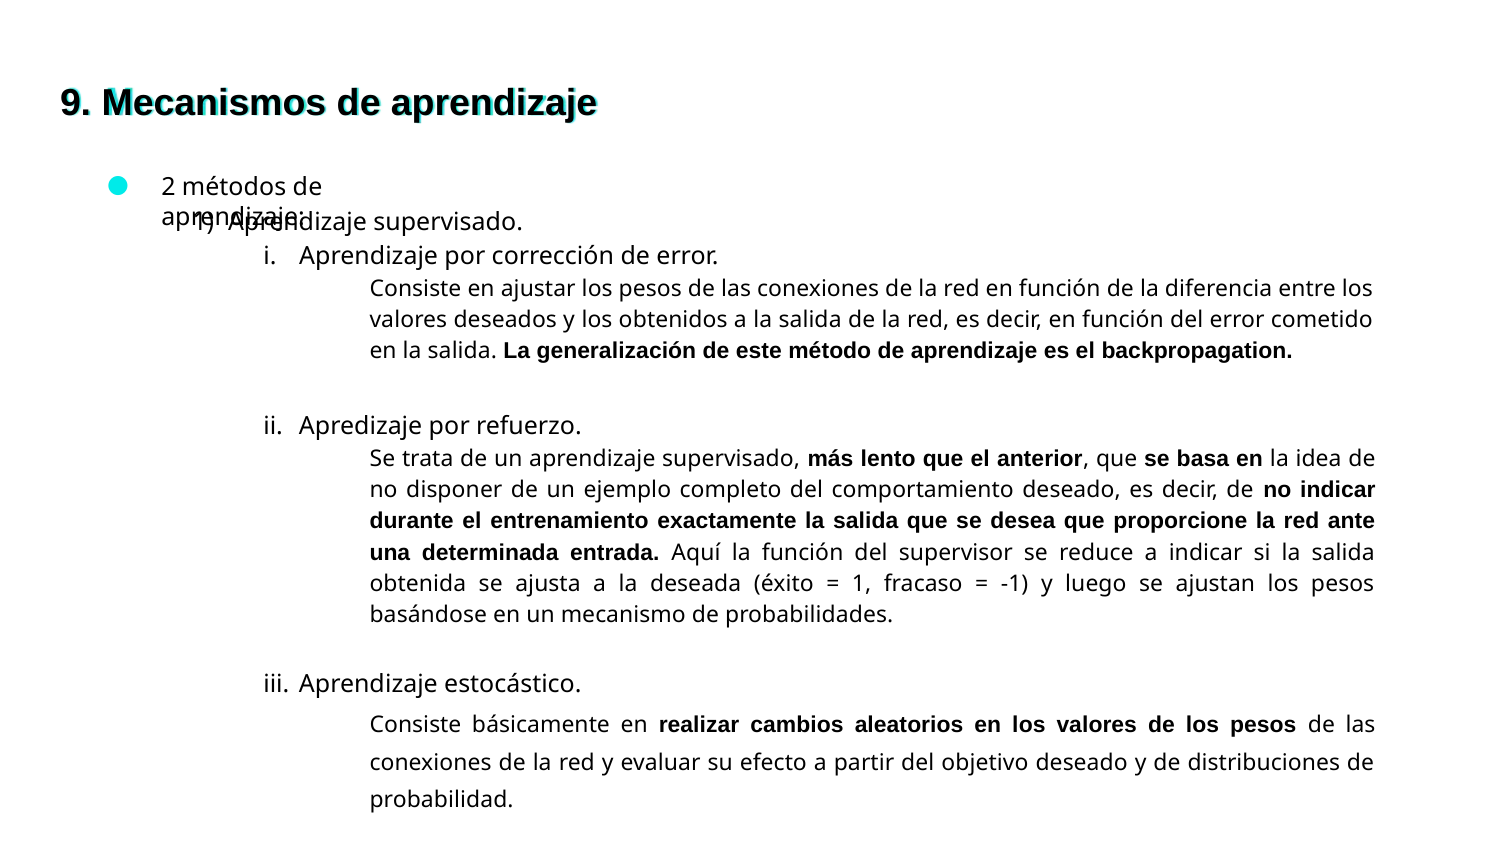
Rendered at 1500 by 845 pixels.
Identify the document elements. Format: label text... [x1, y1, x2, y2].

text_box ● [105, 165, 127, 198]
text_box 2 métodos de aprendizaje: [159, 168, 456, 231]
text_box Aprendizaje supervisado. Aprendizaje por corrección de error. Consiste en ajustar los pesos de las conexiones de la red en función de la diferencia entre los valores deseados y los obtenidos a la salida de la red, es decir, en función del error cometido en la salida. La generalización de este método de aprendizaje es el backpropagation. Apredizaje por refuerzo. Se trata de un aprendizaje supervisado, más lento que el anterior, que se basa en la idea de no disponer de un ejemplo completo del comportamiento deseado, es decir, de no indicar durante el entrenamiento exactamente la salida que se desea que proporcione la red ante una determinada entrada. Aquí la función del supervisor se reduce a indicar si la salida obtenida se ajusta a la deseada (éxito = 1, fracaso = -1) y luego se ajustan los pesos basándose en un mecanismo de probabilidades. Aprendizaje estocástico. Consiste básicamente en realizar cambios aleatorios en los valores de los pesos de las conexiones de la red y evaluar su efecto a partir del objetivo deseado y de distribuciones de probabilidad. [190, 198, 1377, 813]
title 9. Mecanismos de aprendizaje [57, 75, 960, 219]
picture [47, 80, 624, 133]
